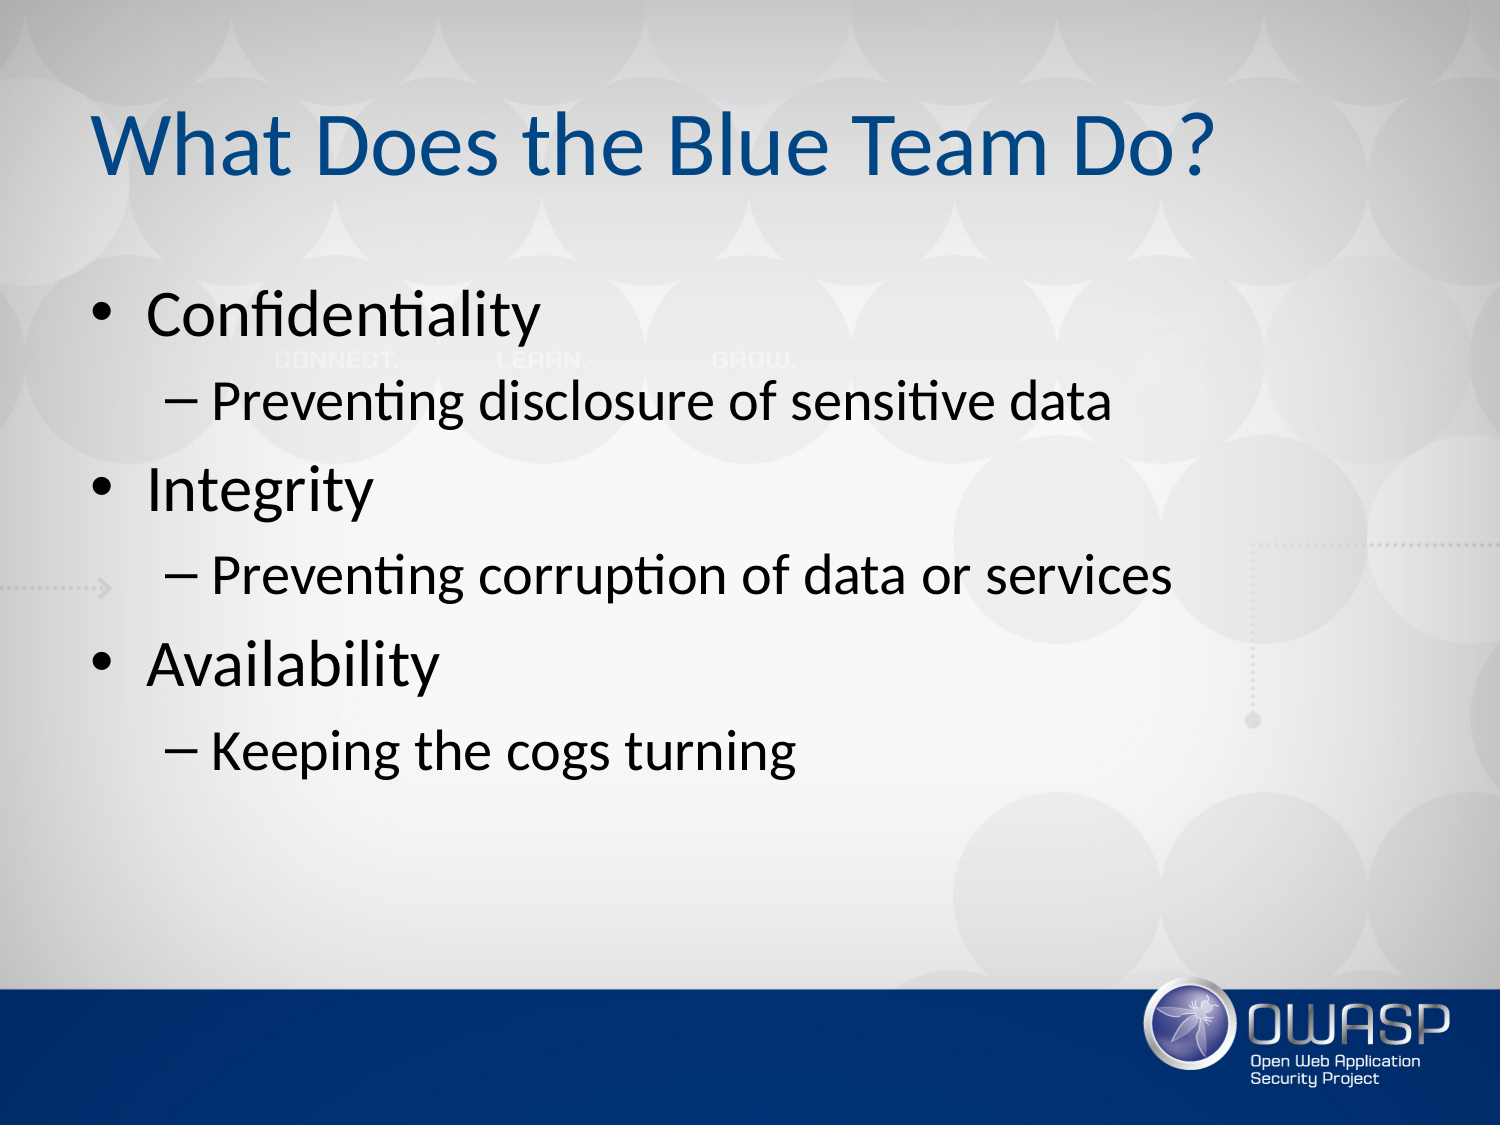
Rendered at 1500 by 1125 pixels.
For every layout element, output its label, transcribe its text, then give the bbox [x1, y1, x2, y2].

picture [0, 0, 1500, 1125]
title What Does the Blue Team Do? [75, 45, 1425, 233]
list Confidentiality Preventing disclosure of sensitive data Integrity Preventing corruption of data or services Availability Keeping the cogs turning [75, 262, 1425, 940]
